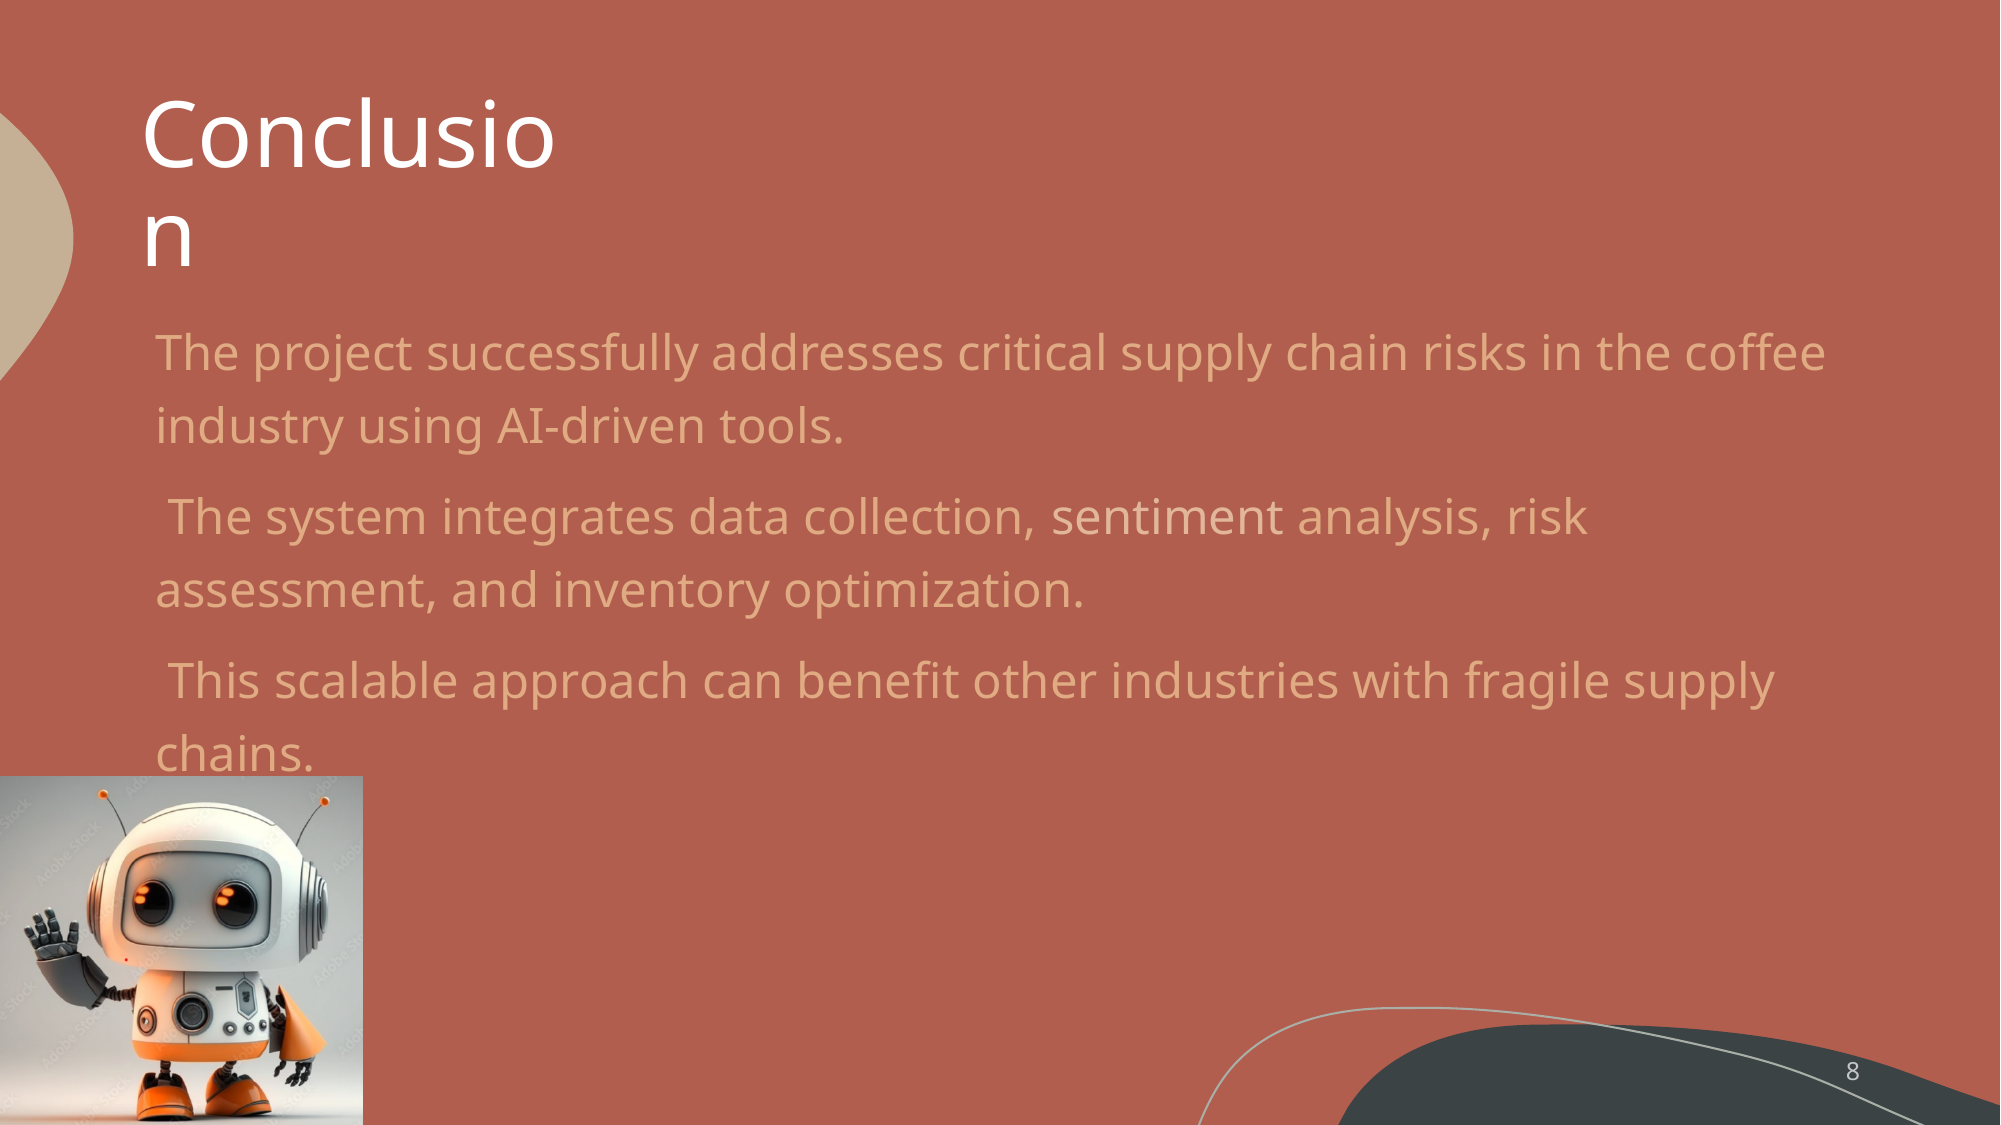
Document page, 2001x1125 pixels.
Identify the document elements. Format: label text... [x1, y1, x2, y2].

list The project successfully addresses critical supply chain risks in the coffee industry using AI-driven tools. The system integrates data collection, sentiment analysis, risk assessment, and inventory optimization. This scalable approach can benefit other industries with fragile supply chains. [140, 299, 1862, 790]
slide_number 8 [1625, 1042, 1875, 1103]
picture [0, 776, 363, 1125]
title Conclusion [125, 125, 629, 251]
